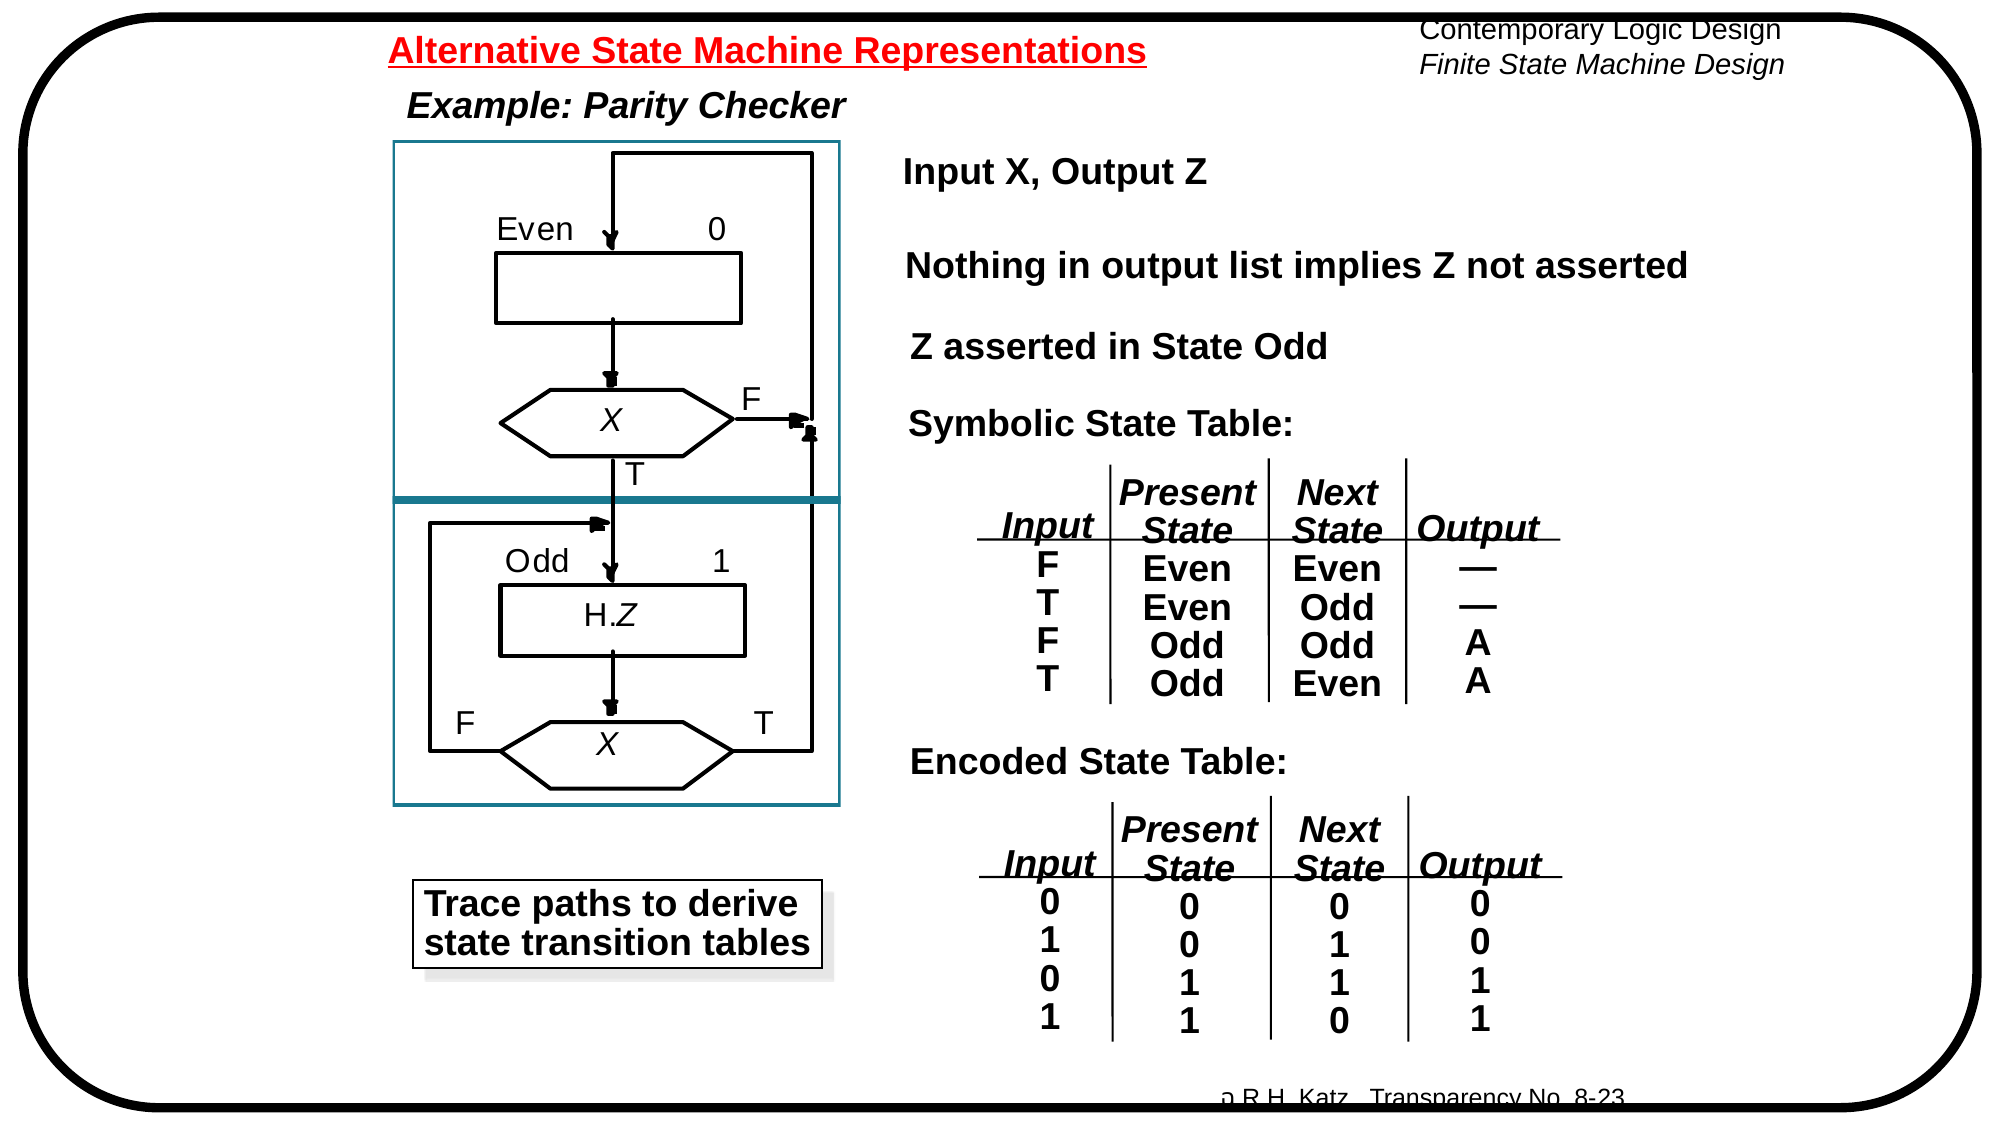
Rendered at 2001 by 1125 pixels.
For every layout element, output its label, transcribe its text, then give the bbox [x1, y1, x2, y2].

text_box Output — — A A [1407, 506, 1551, 539]
text_box Output 0 0 1 1 [1407, 878, 1553, 1044]
text_box Input X, Output Z [892, 149, 1219, 197]
text_box Output — — A A [1405, 540, 1551, 706]
text_box Present State Even Even Odd Odd [1108, 540, 1267, 709]
text_box Z asserted in State Odd [899, 324, 1340, 372]
text_box Output 0 0 1 1 [1409, 843, 1553, 877]
text_box Next State 0 1 1 0 [1283, 808, 1396, 877]
text_box Present State 0 0 1 1 [1113, 808, 1269, 877]
text_box Example: Parity Checker [396, 83, 856, 130]
text_box Input F T F T [991, 540, 1105, 704]
text_box Input 0 1 0 1 [993, 841, 1107, 877]
text_box Next State Even Odd Odd Even [1281, 470, 1394, 539]
picture [392, 140, 841, 810]
text_box Encoded State Table: [899, 739, 1300, 787]
text_box Next State 0 1 1 0 [1283, 878, 1396, 1046]
text_box Present State 0 0 1 1 [1110, 878, 1269, 1046]
text_box Present State Even Even Odd Odd [1111, 470, 1267, 539]
text_box Trace paths to derive state transition tables [413, 880, 822, 968]
text_box Symbolic State Table: [897, 402, 1306, 449]
text_box Input 0 1 0 1 [993, 878, 1107, 1042]
title Alternative State Machine Representations [377, 29, 1166, 78]
text_box Input F T F T [991, 504, 1105, 539]
text_box Next State Even Odd Odd Even [1281, 540, 1394, 709]
text_box Nothing in output list implies Z not asserted [894, 243, 1701, 291]
